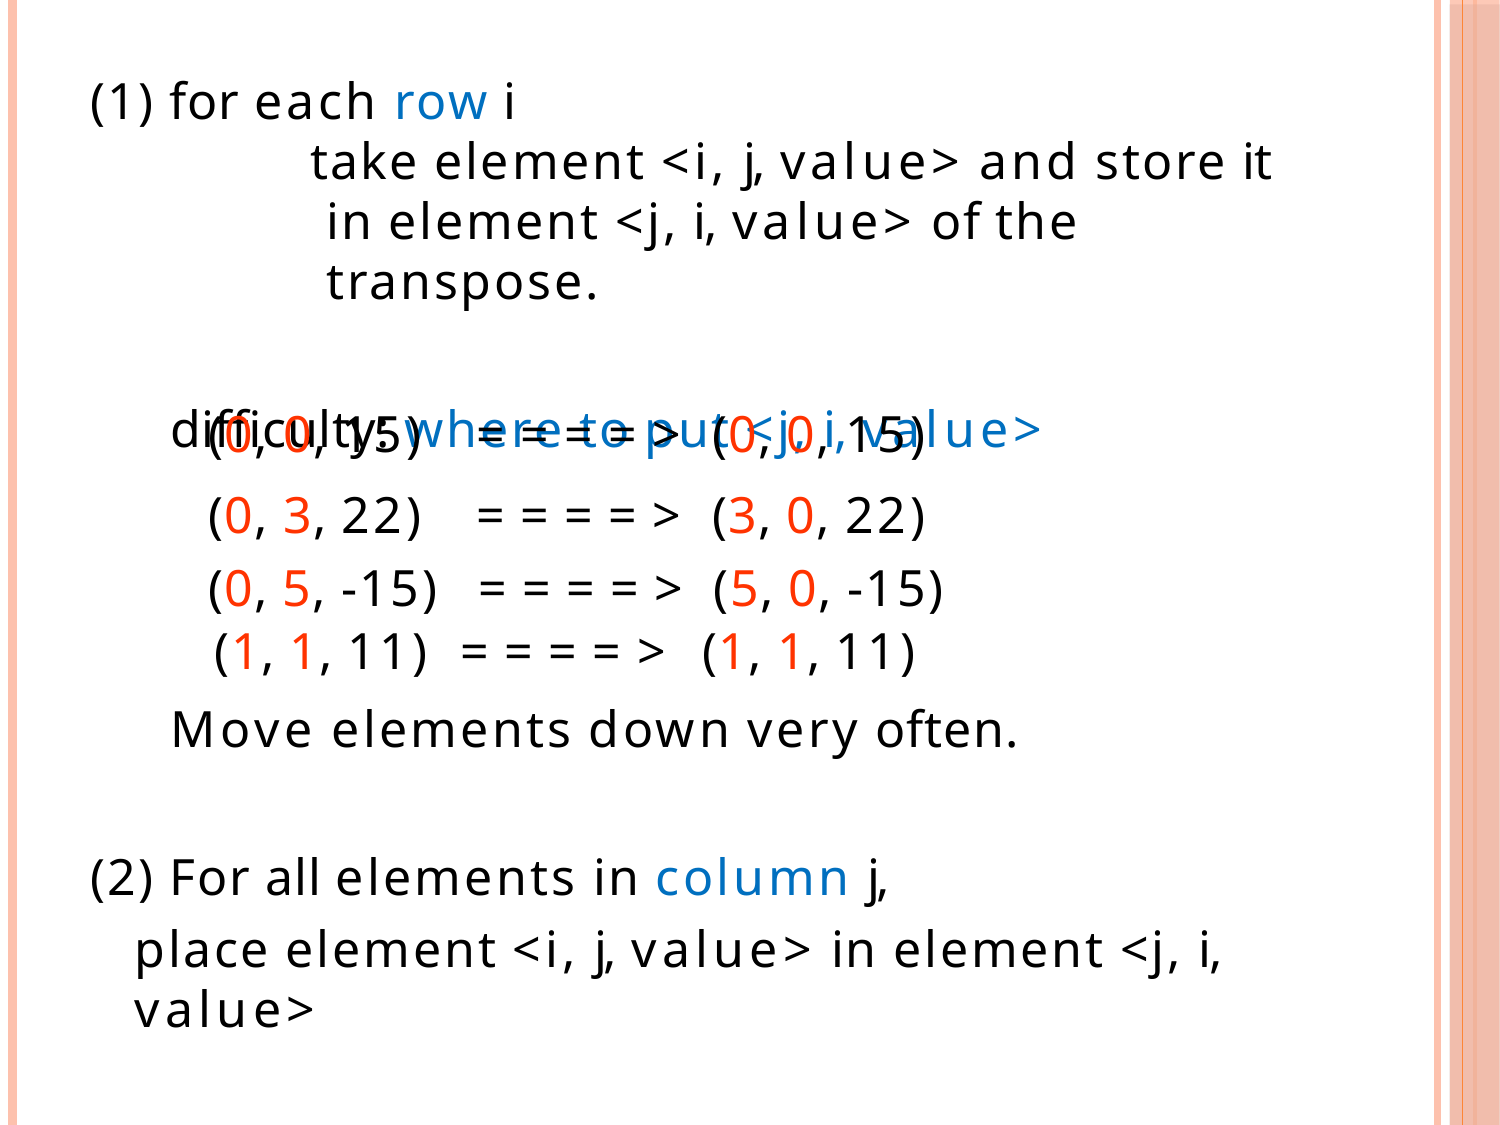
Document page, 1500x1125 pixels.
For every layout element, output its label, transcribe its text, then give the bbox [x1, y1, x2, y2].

table_cell ====> [459, 621, 692, 687]
text_box Move elements down very often. (2) For all elements in column j, place element <i, j, value> in element <j, i, value> [88, 695, 1239, 1038]
text_box (1) for each row i take element <i, j, value> and store it in element <j, i, value> of the transpose. difficulty: where to put <j, i, value> [88, 67, 1366, 458]
table_cell (1, 1, 11) [692, 621, 968, 687]
table_cell (5, 0, -15) [692, 549, 968, 621]
table_cell (0, 3, 22) [203, 477, 459, 549]
table_header (0, 0, 15) [203, 411, 459, 477]
table_cell (1, 1, 11) [203, 621, 459, 687]
table_header ====> [459, 411, 692, 477]
table_header (0, 0, 15) [692, 411, 968, 477]
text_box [1449, 0, 1500, 1125]
table_cell (0, 5, -15) [203, 549, 459, 621]
table_cell (3, 0, 22) [692, 477, 968, 549]
table_cell ====> [459, 549, 692, 621]
table_cell ====> [459, 477, 692, 549]
